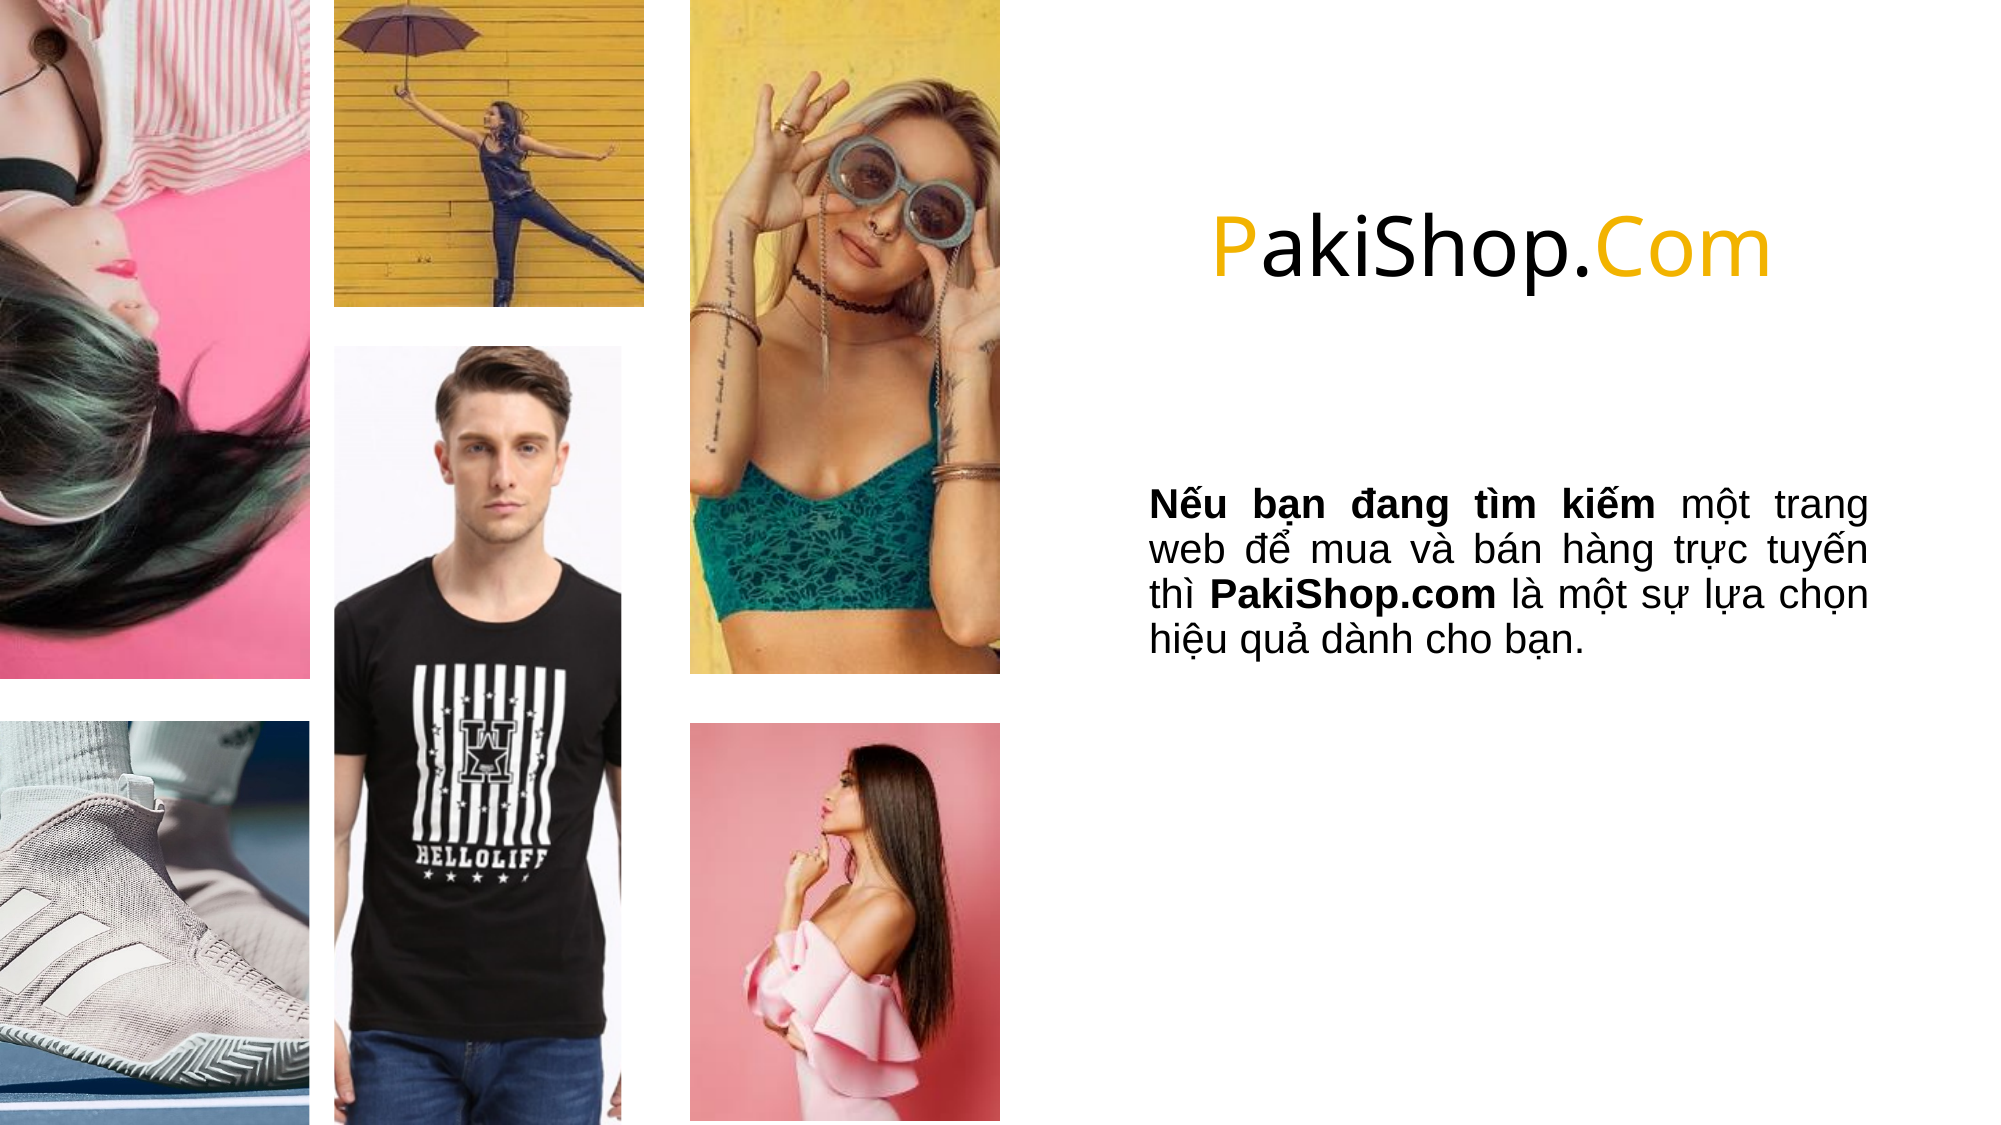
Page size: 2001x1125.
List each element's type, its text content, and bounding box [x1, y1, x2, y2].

picture [690, 0, 1001, 674]
list Nếu bạn đang tìm kiếm một trang web để mua và bán hàng trực tuyến thì PakiShop.com là một sự lựa chọn hiệu quả dành cho bạn. [1134, 474, 1885, 904]
picture [690, 717, 1001, 1121]
picture [0, 0, 310, 679]
picture [334, 0, 644, 307]
picture [334, 346, 644, 1125]
title PakiShop.Com [1134, 197, 1850, 415]
picture [0, 721, 310, 1125]
